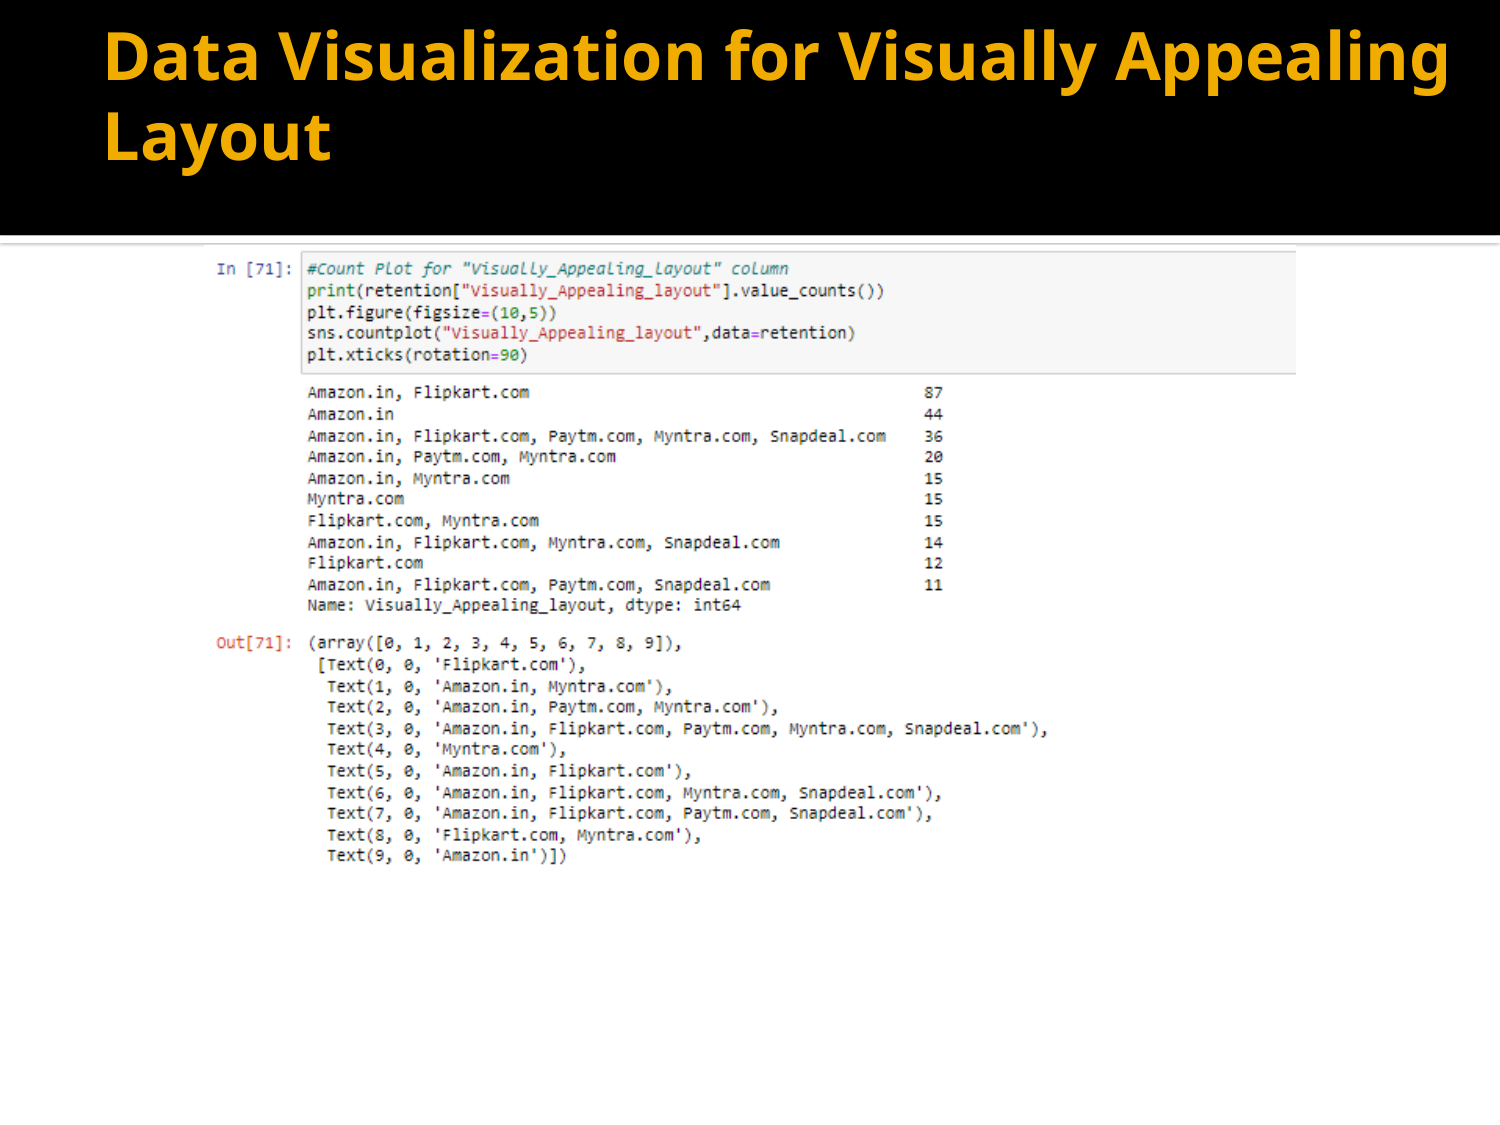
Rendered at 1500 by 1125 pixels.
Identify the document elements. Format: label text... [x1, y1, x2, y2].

picture [204, 245, 1296, 880]
title Data Visualization for Visually Appealing Layout [87, 0, 1500, 188]
